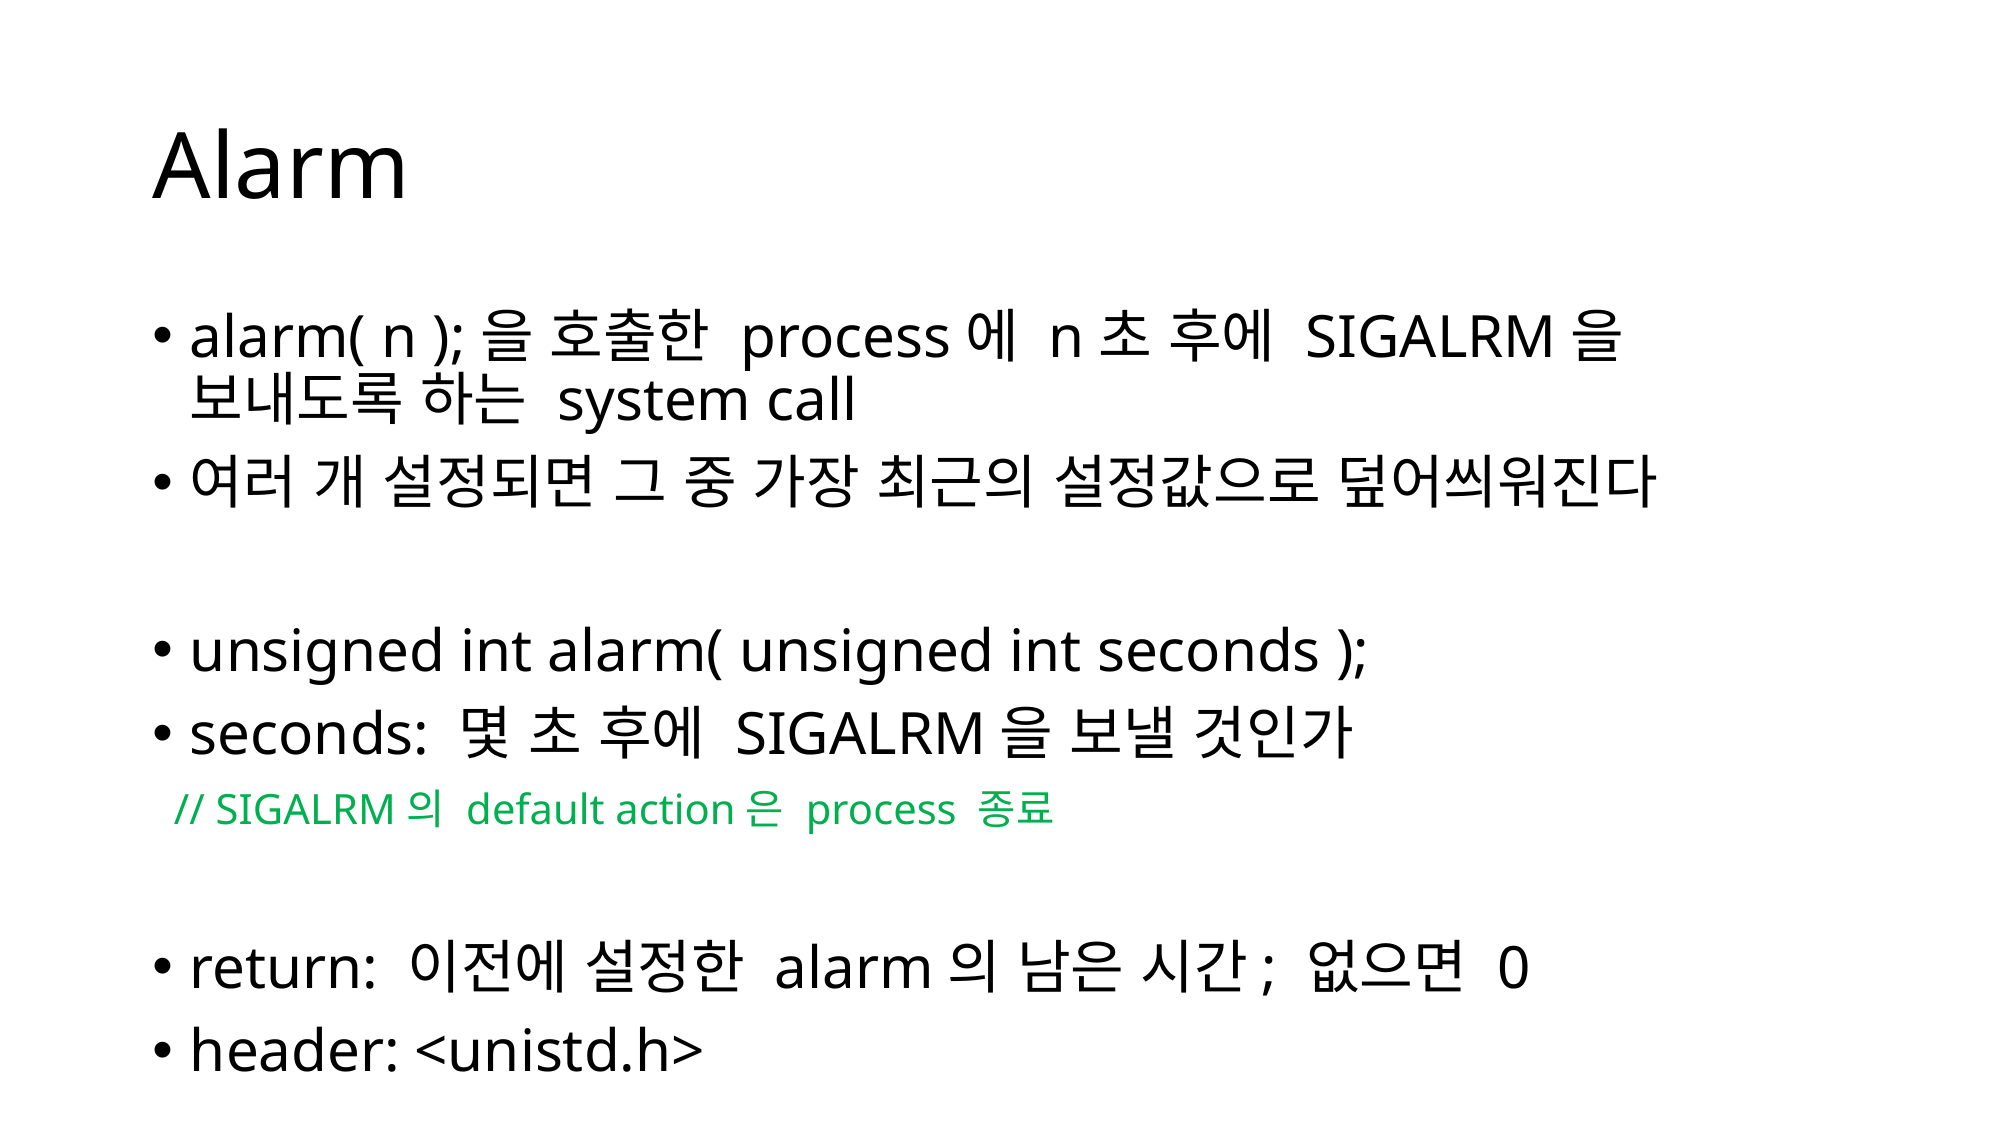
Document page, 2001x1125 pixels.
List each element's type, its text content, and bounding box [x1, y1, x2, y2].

list alarm( n );을 호출한 process에 n초 후에 SIGALRM을 보내도록 하는 system call 여러 개 설정되면 그 중 가장 최근의 설정값으로 덮어씌워진다 unsigned int alarm( unsigned int seconds ); seconds: 몇 초 후에 SIGALRM을 보낼 것인가 // SIGALRM의 default action은 process 종료 return: 이전에 설정한 alarm의 남은 시간; 없으면 0 header: <unistd.h> [137, 299, 1863, 1125]
title Alarm [137, 59, 1863, 278]
